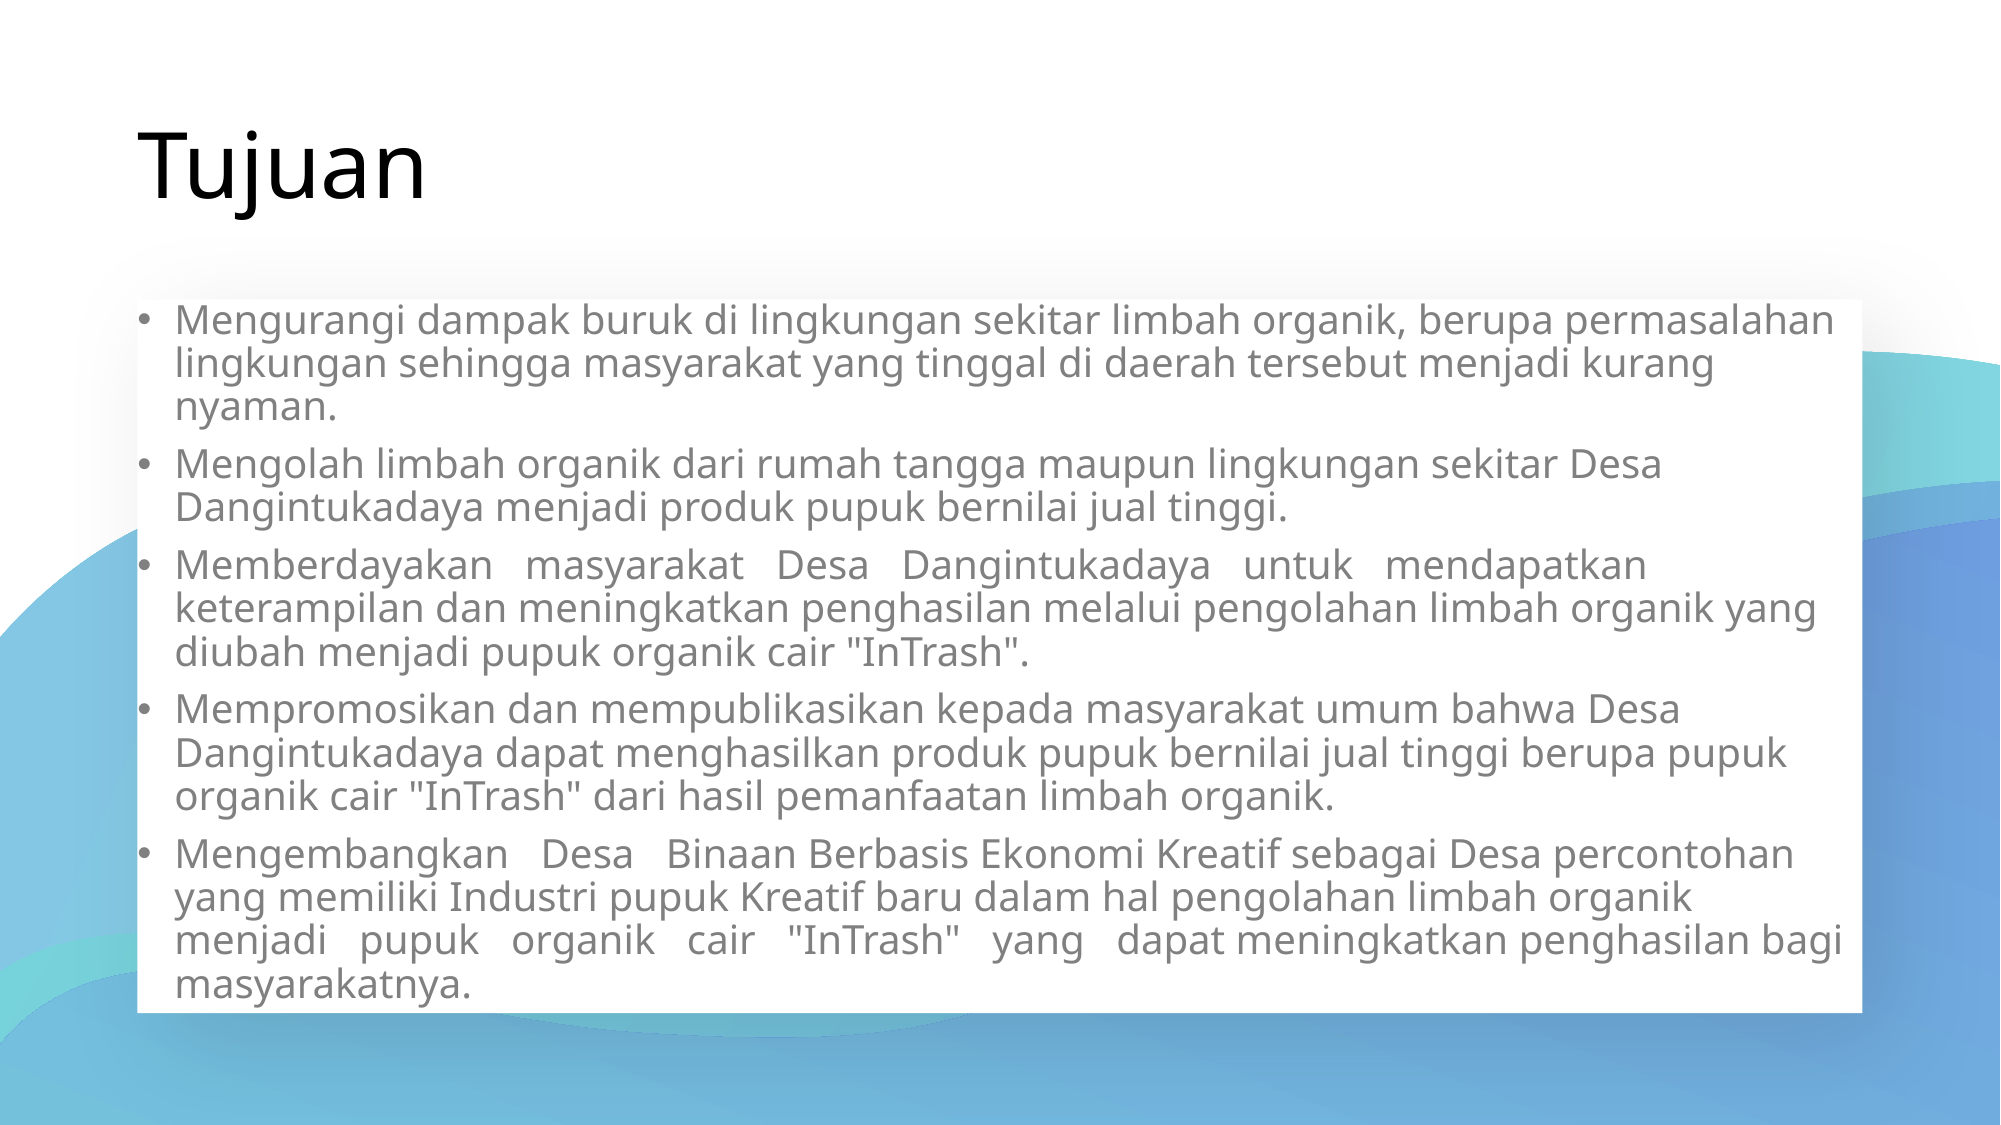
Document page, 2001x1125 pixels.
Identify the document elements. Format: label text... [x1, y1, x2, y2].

title Tujuan [137, 59, 1863, 278]
list Mengurangi dampak buruk di lingkungan sekitar limbah organik, berupa permasalahan lingkungan sehingga masyarakat yang tinggal di daerah tersebut menjadi kurang nyaman. Mengolah limbah organik dari rumah tangga maupun lingkungan sekitar Desa Dangintukadaya menjadi produk pupuk bernilai jual tinggi. Memberdayakan masyarakat Desa Dangintukadaya untuk mendapatkan keterampilan dan meningkatkan penghasilan melalui pengolahan limbah organik yang diubah menjadi pupuk organik cair "InTrash". Mempromosikan dan mempublikasikan kepada masyarakat umum bahwa Desa Dangintukadaya dapat menghasilkan produk pupuk bernilai jual tinggi berupa pupuk organik cair "InTrash" dari hasil pemanfaatan limbah organik. Mengembangkan Desa Binaan Berbasis Ekonomi Kreatif sebagai Desa percontohan yang memiliki Industri pupuk Kreatif baru dalam hal pengolahan limbah organik menjadi pupuk organik cair "InTrash" yang dapat meningkatkan penghasilan bagi masyarakatnya. [137, 299, 1863, 1014]
